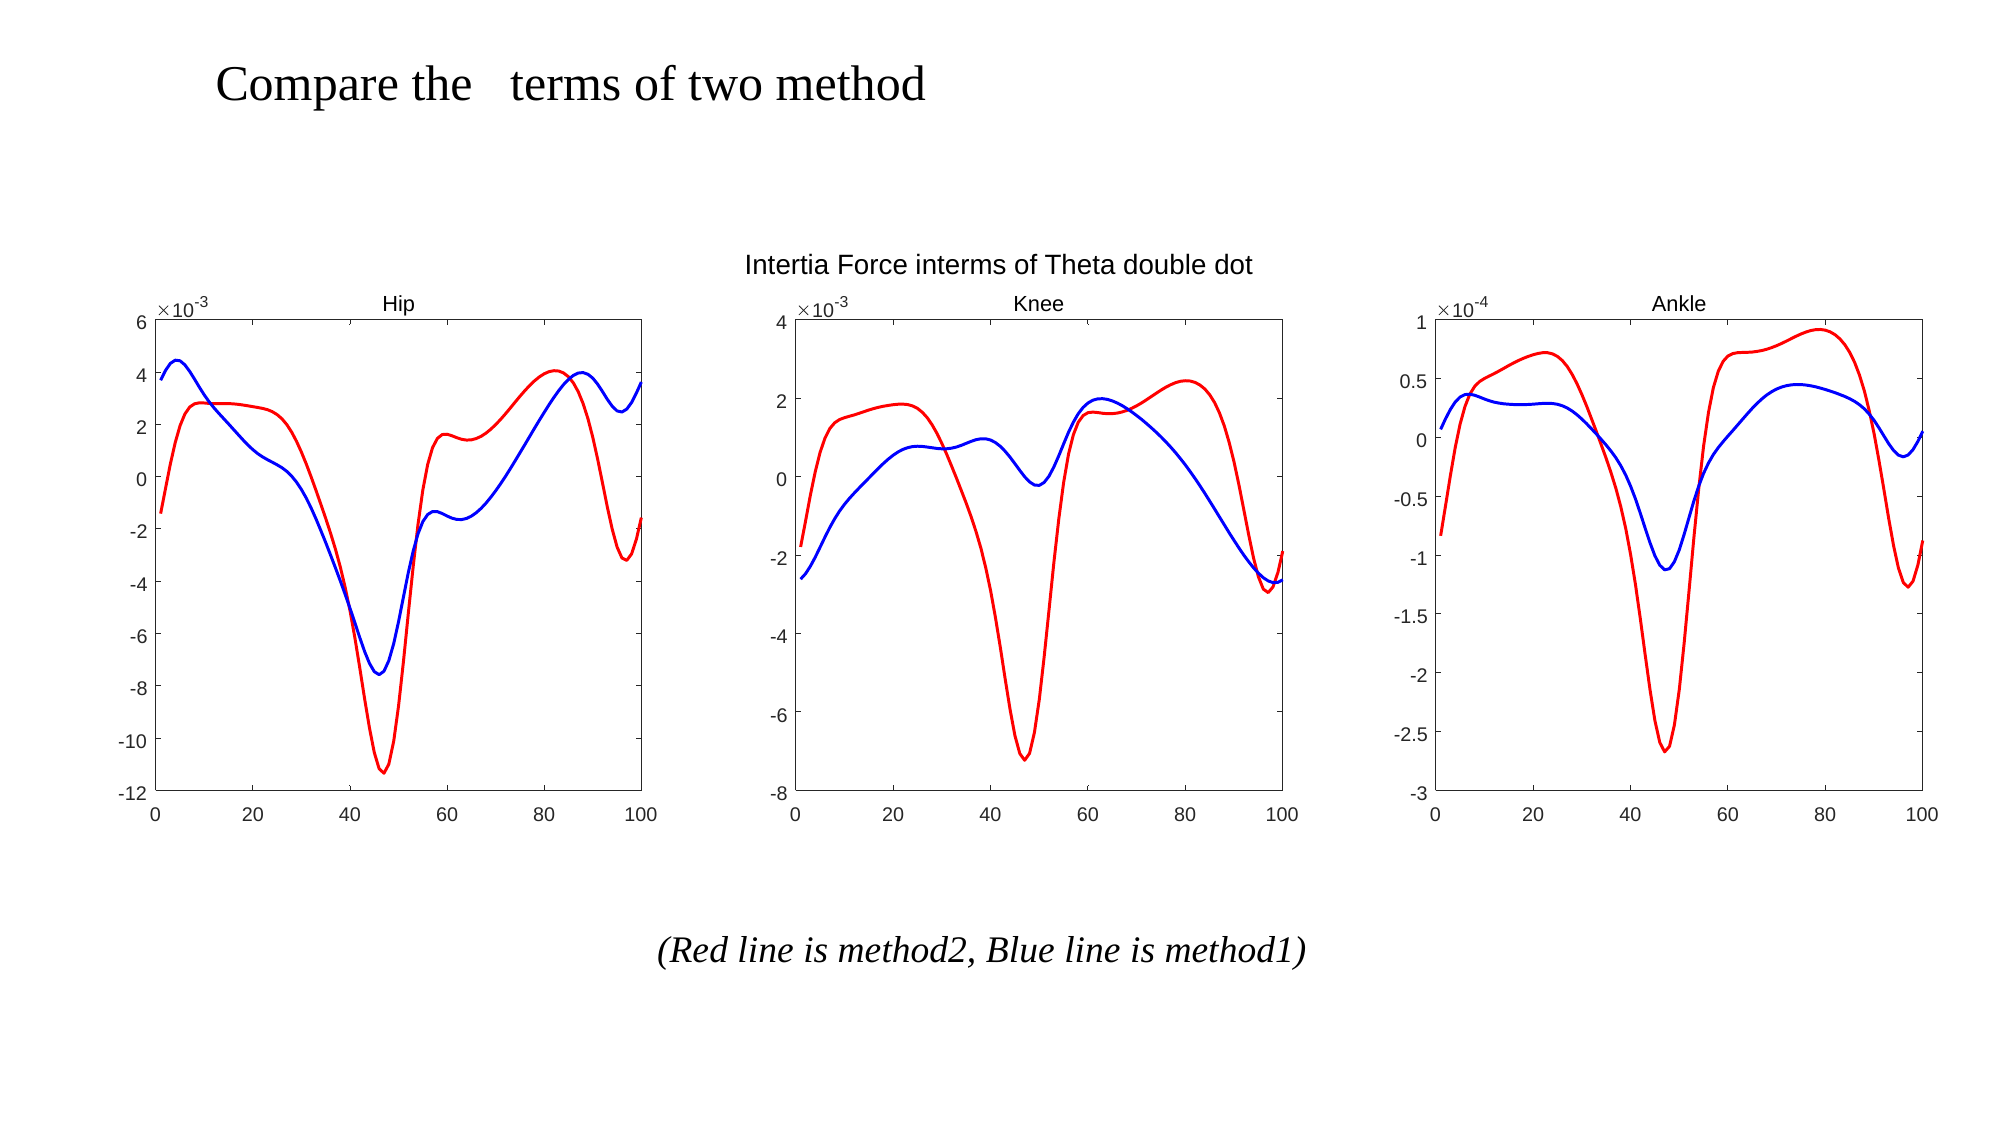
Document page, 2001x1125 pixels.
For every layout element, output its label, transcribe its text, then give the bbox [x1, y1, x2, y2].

picture [0, 230, 2000, 855]
text_box (Red line is method2, Blue line is method1) [642, 918, 1323, 978]
